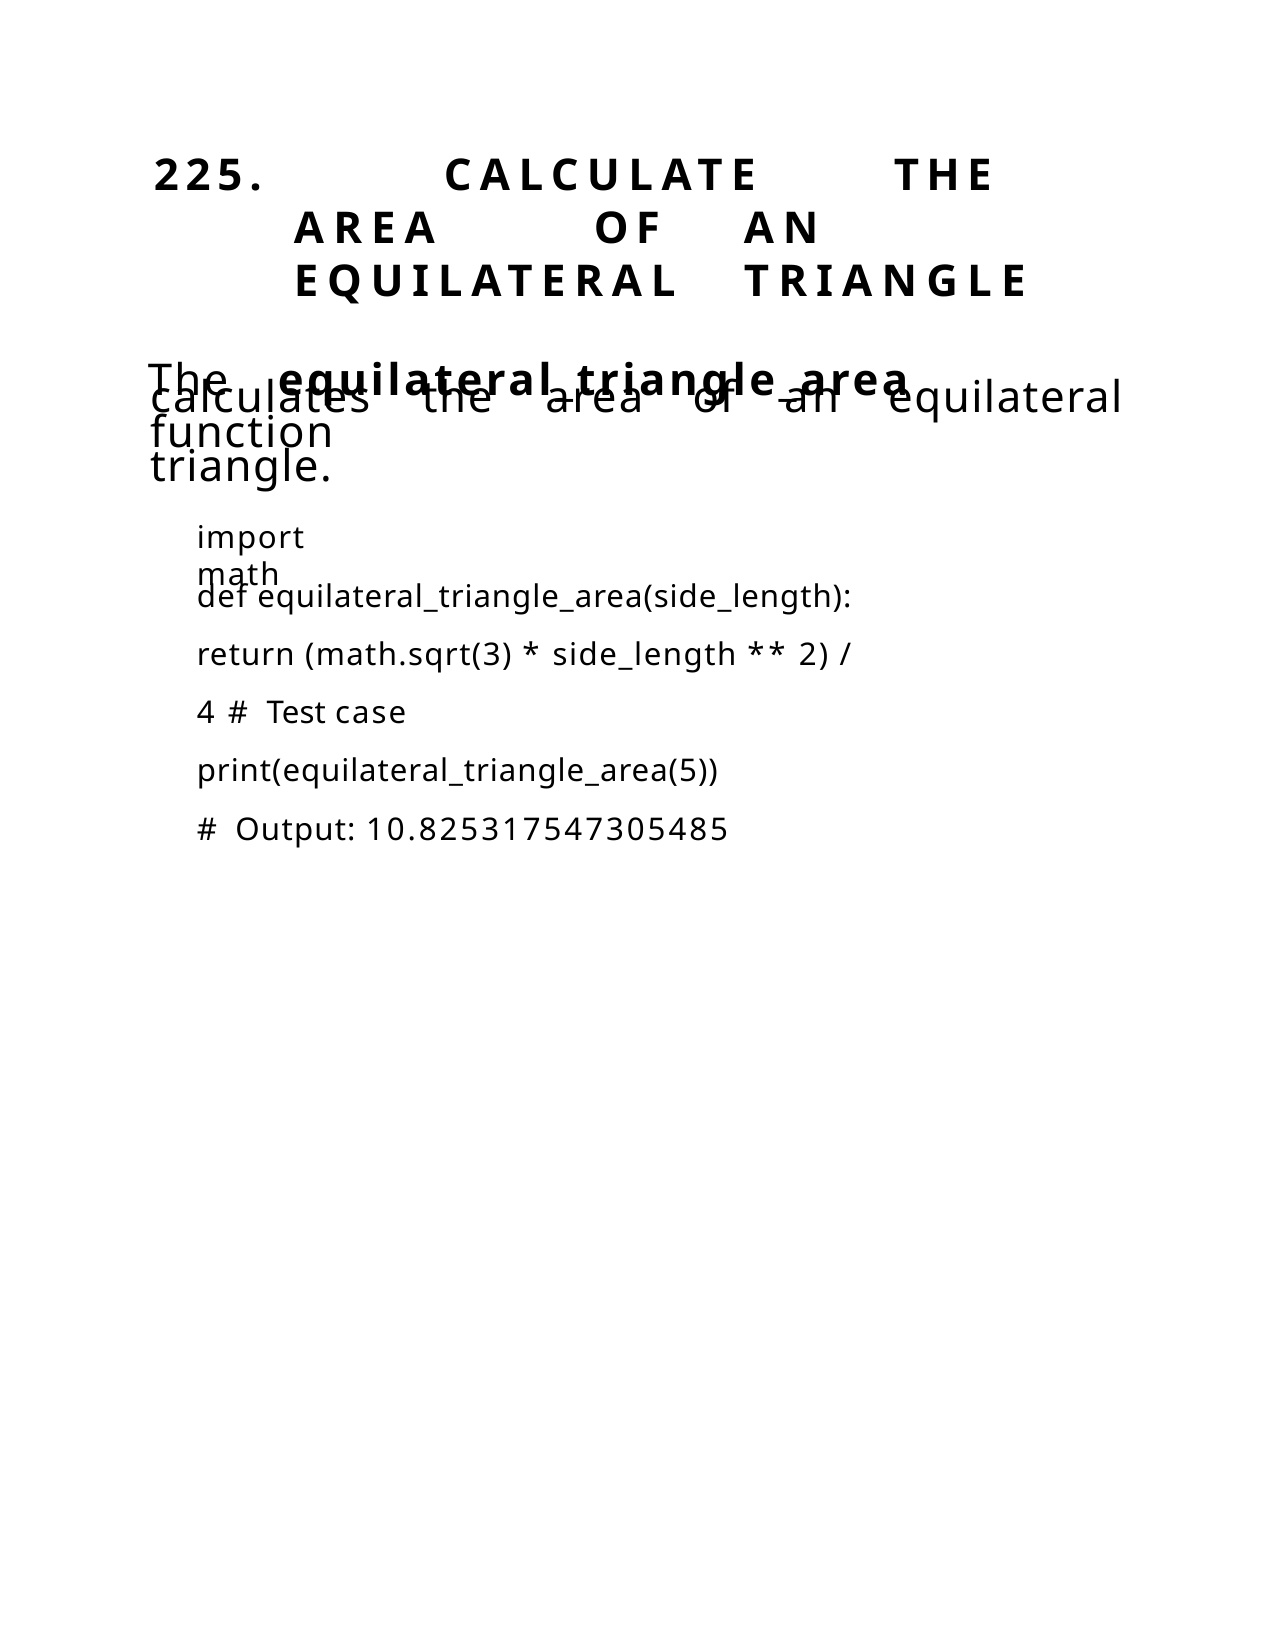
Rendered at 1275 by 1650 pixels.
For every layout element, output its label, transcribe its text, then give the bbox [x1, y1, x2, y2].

text_box the area of an equilateral [419, 366, 1126, 422]
text_box def equilateral_triangle_area(side_length): return (math.sqrt(3) * side_length ** 2) / 4 # Test case print(equilateral_triangle_area(5)) # Output: 10.825317547305485 [194, 554, 863, 847]
text_box calculates triangle. import math [147, 350, 394, 592]
text_box 225. CALCULATE THE AREA OF AN EQUILATERAL TRIANGLE The equilateral_triangle_area function [147, 144, 1127, 457]
